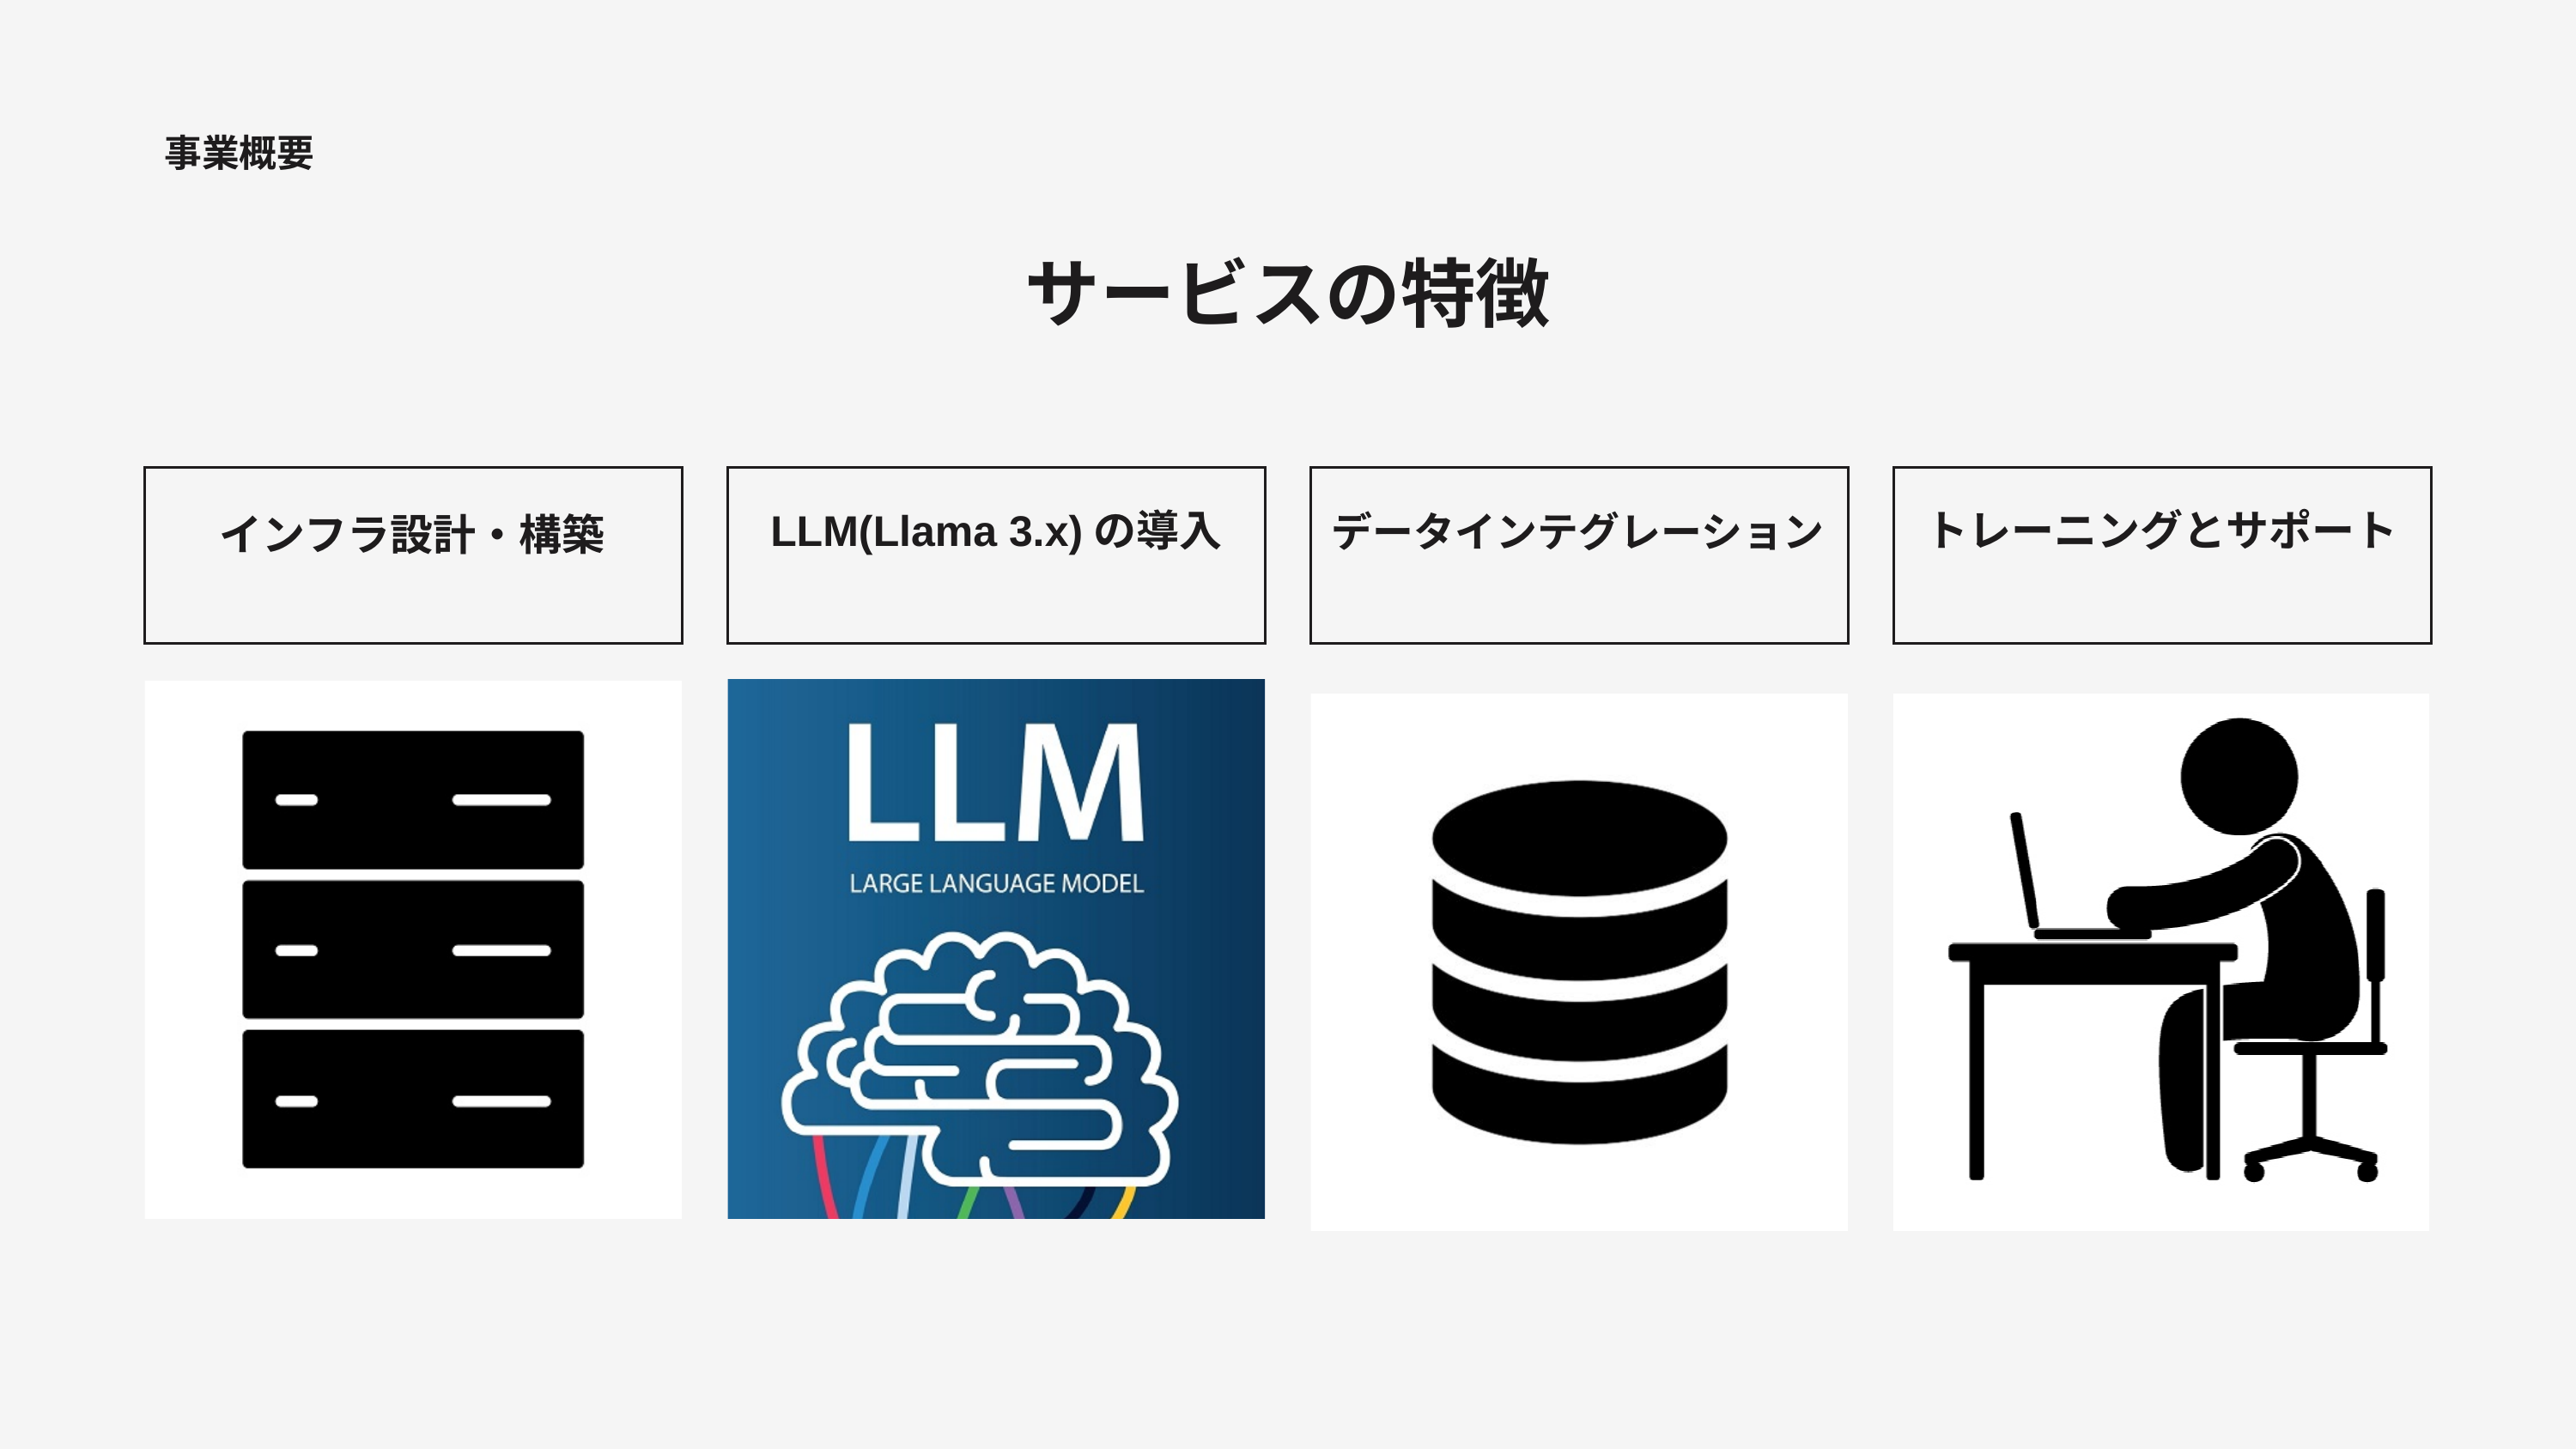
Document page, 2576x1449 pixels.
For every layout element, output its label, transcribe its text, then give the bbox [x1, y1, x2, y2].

text_box [144, 681, 683, 1219]
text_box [1893, 462, 2432, 645]
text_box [1310, 462, 1849, 645]
text_box サービスの特徴 [400, 191, 2176, 336]
text_box 事業概要 [144, 111, 1182, 175]
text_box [144, 462, 683, 645]
text_box [1893, 694, 2430, 1231]
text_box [727, 462, 1266, 645]
text_box [1310, 694, 1849, 1231]
text_box [727, 679, 1266, 1219]
